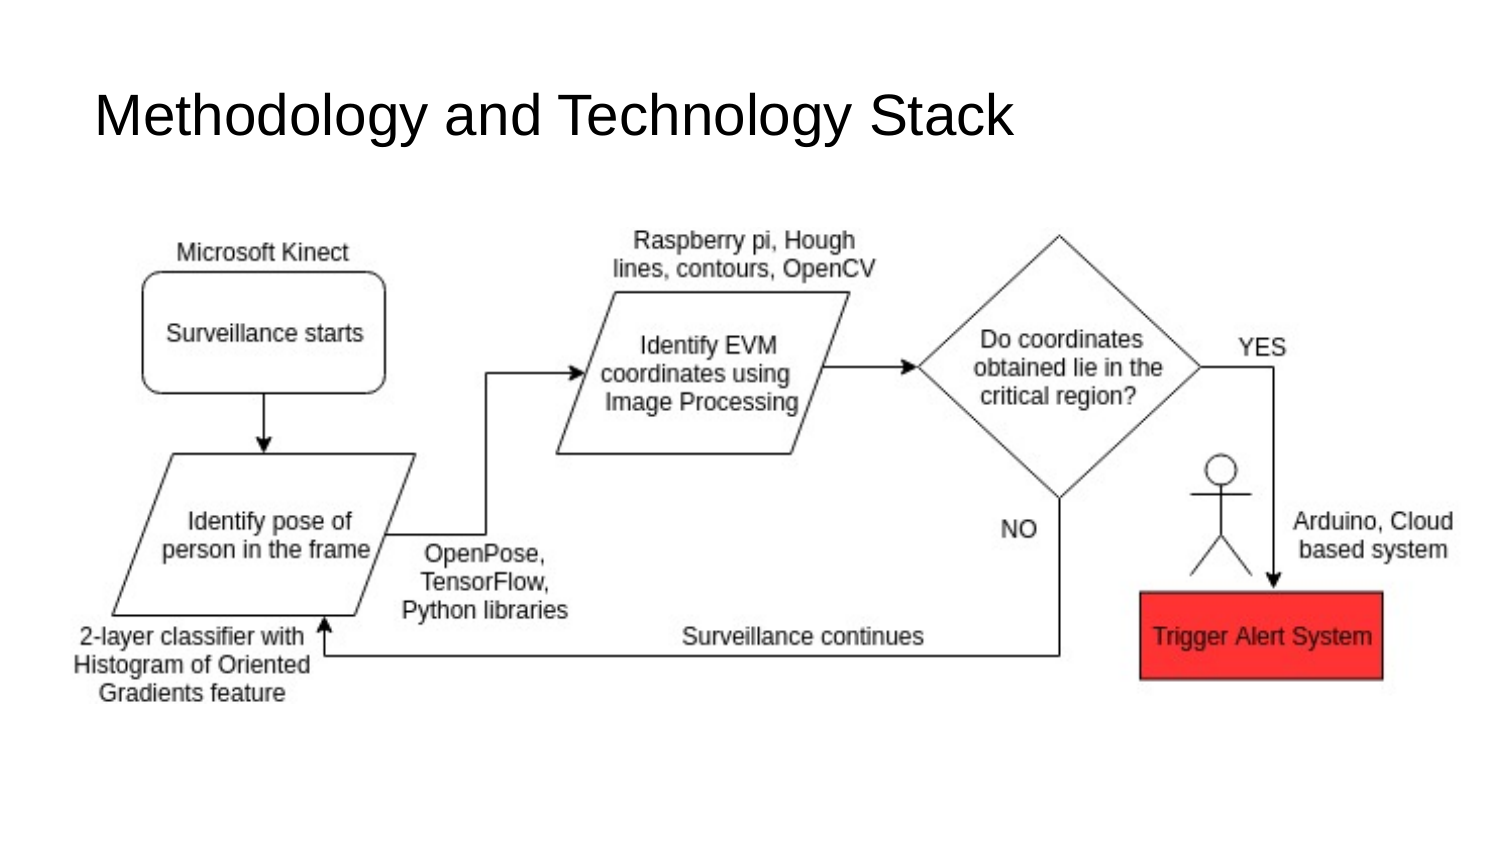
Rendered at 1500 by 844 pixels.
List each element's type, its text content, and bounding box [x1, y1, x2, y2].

picture [23, 227, 1477, 704]
title Methodology and Technology Stack [79, 61, 1478, 156]
